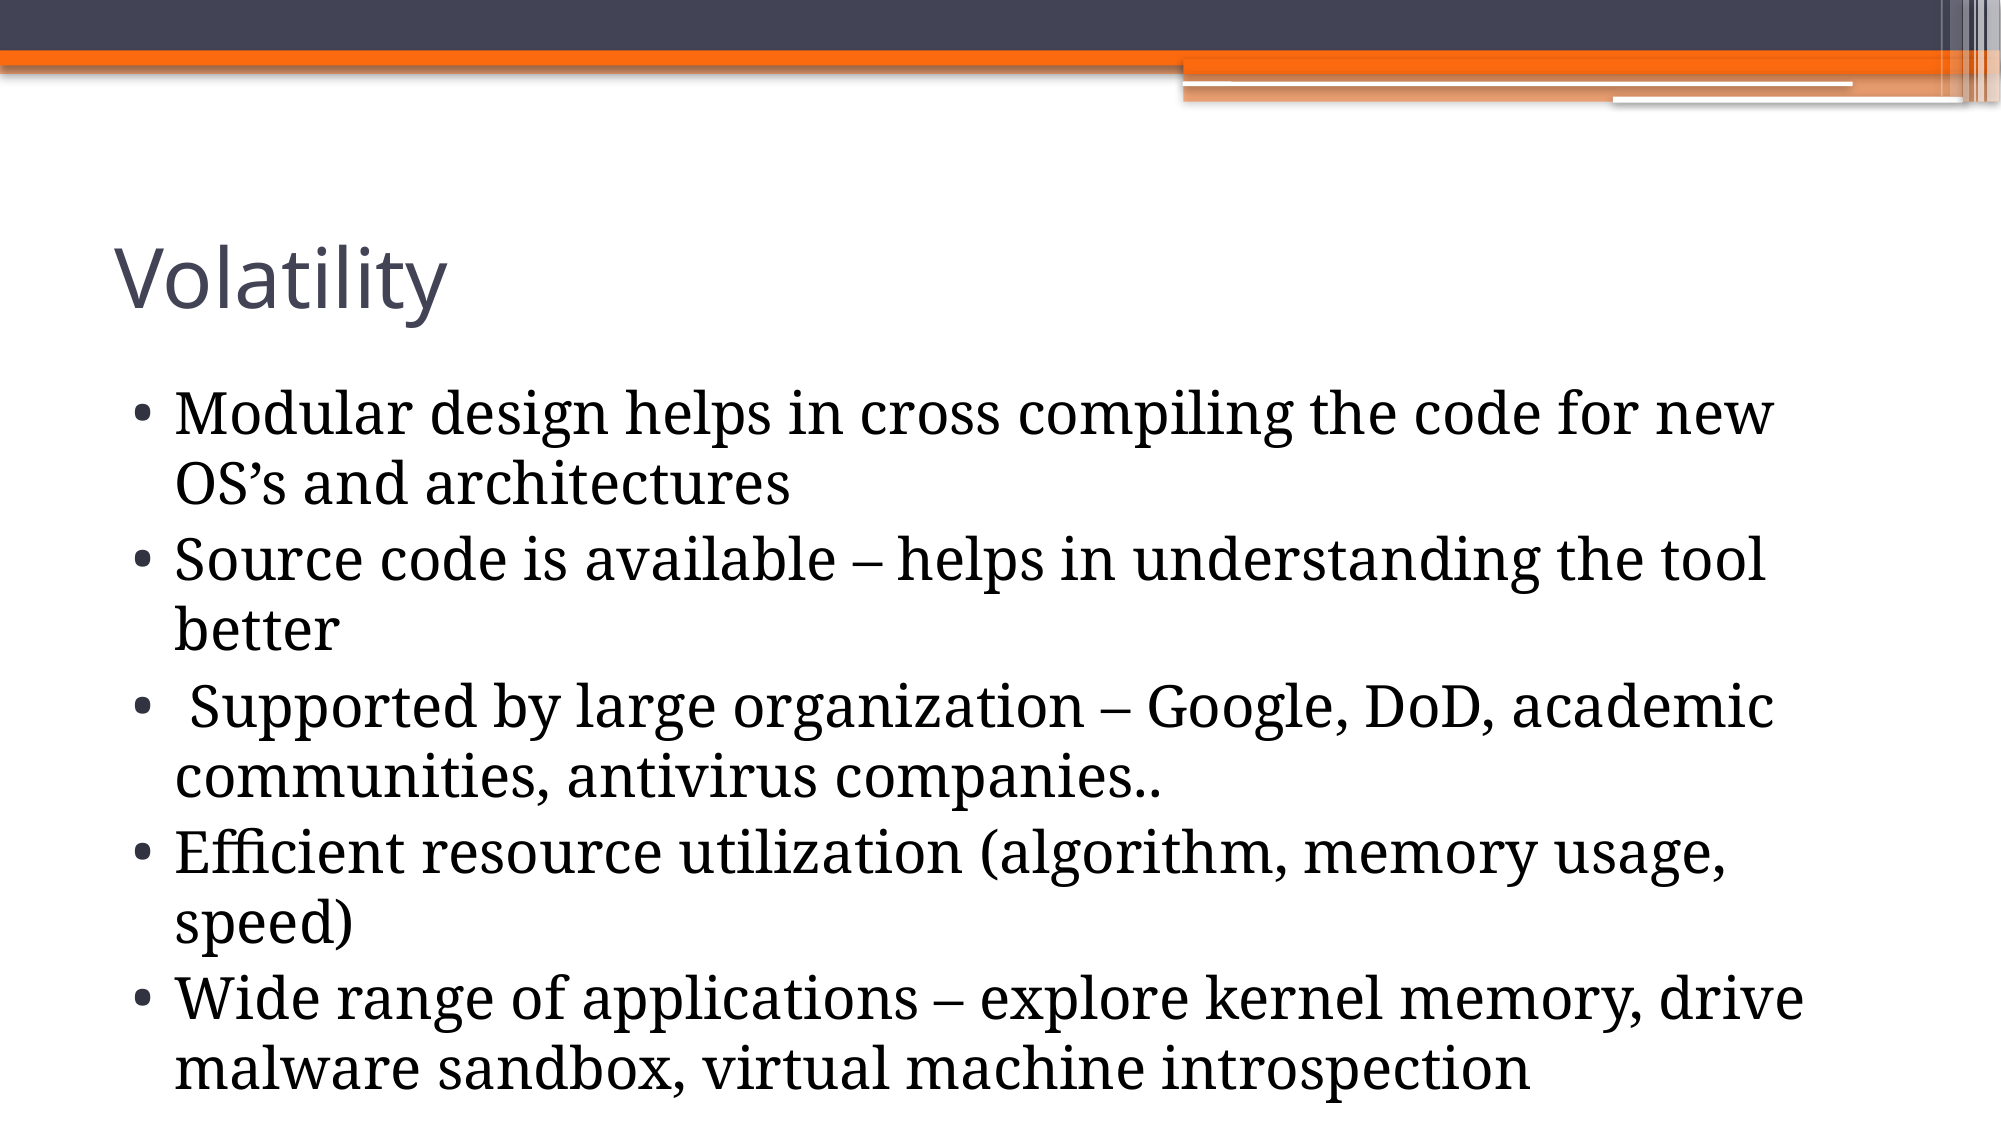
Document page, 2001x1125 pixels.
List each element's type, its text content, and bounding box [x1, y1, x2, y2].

title Volatility [99, 187, 1900, 363]
list Modular design helps in cross compiling the code for new OS’s and architectures Source code is available – helps in understanding the tool better Supported by large organization – Google, DoD, academic communities, antivirus companies.. Efficient resource utilization (algorithm, memory usage, speed) Wide range of applications – explore kernel memory, drive malware sandbox, virtual machine introspection [99, 368, 1900, 1079]
